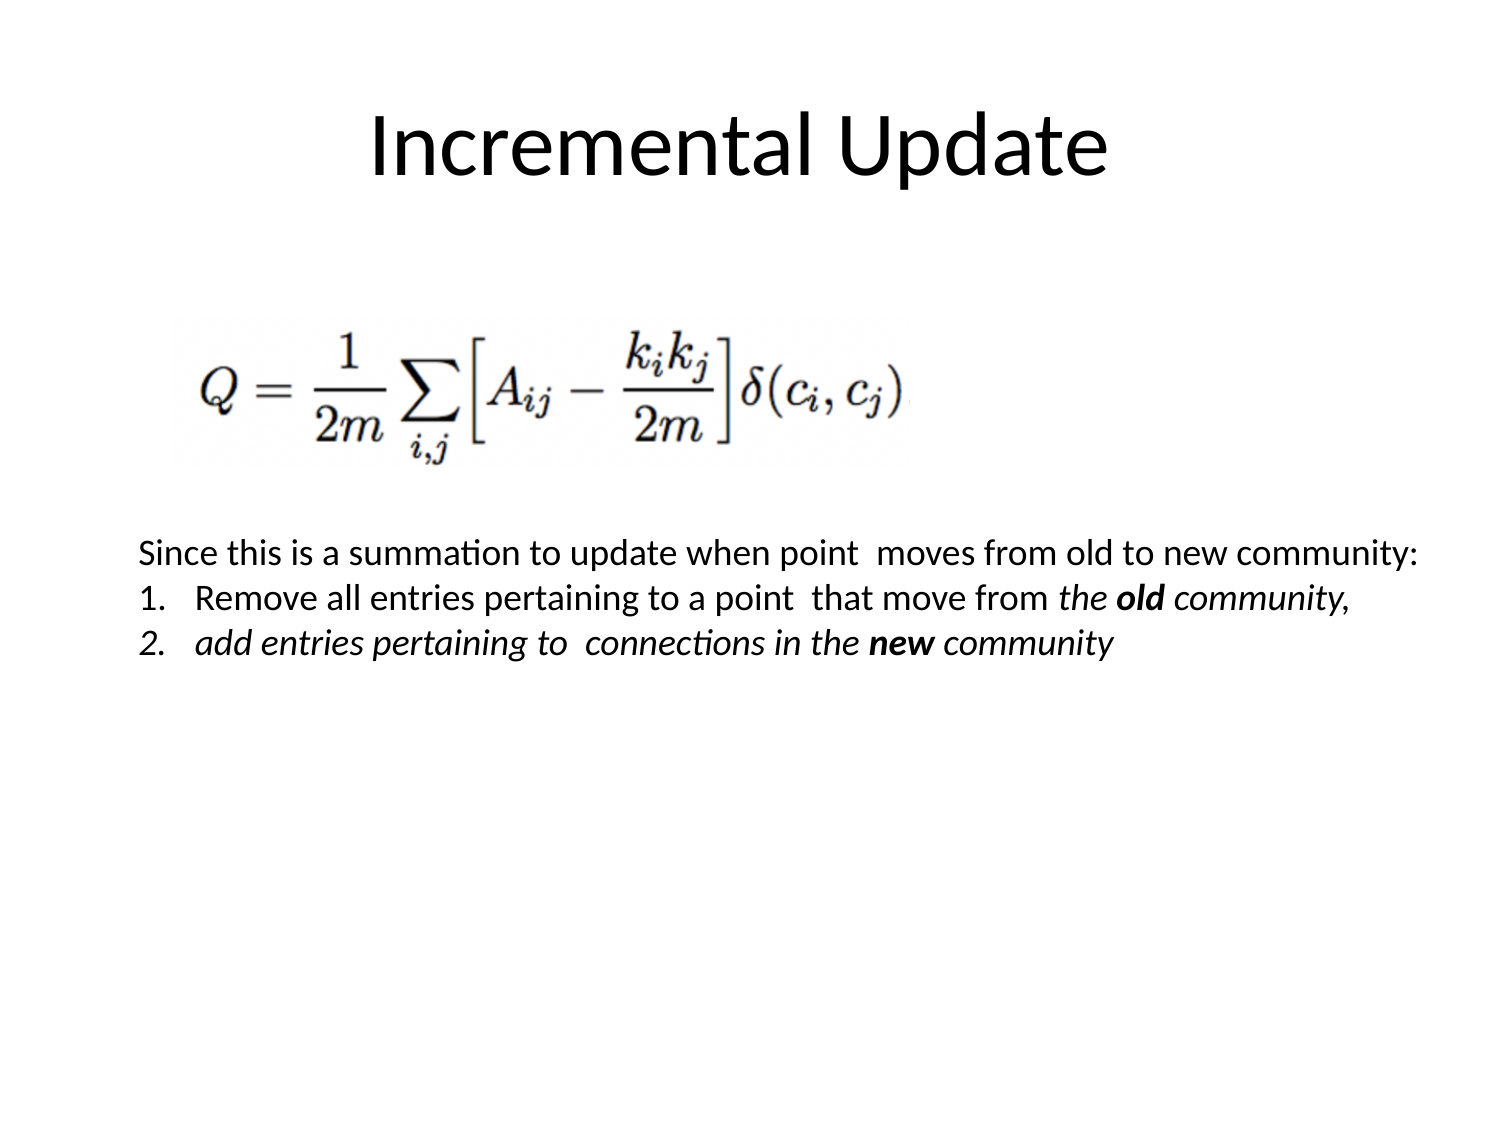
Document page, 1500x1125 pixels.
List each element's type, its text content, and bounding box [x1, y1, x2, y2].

picture [171, 314, 910, 470]
title Incremental Update [75, 45, 1425, 233]
